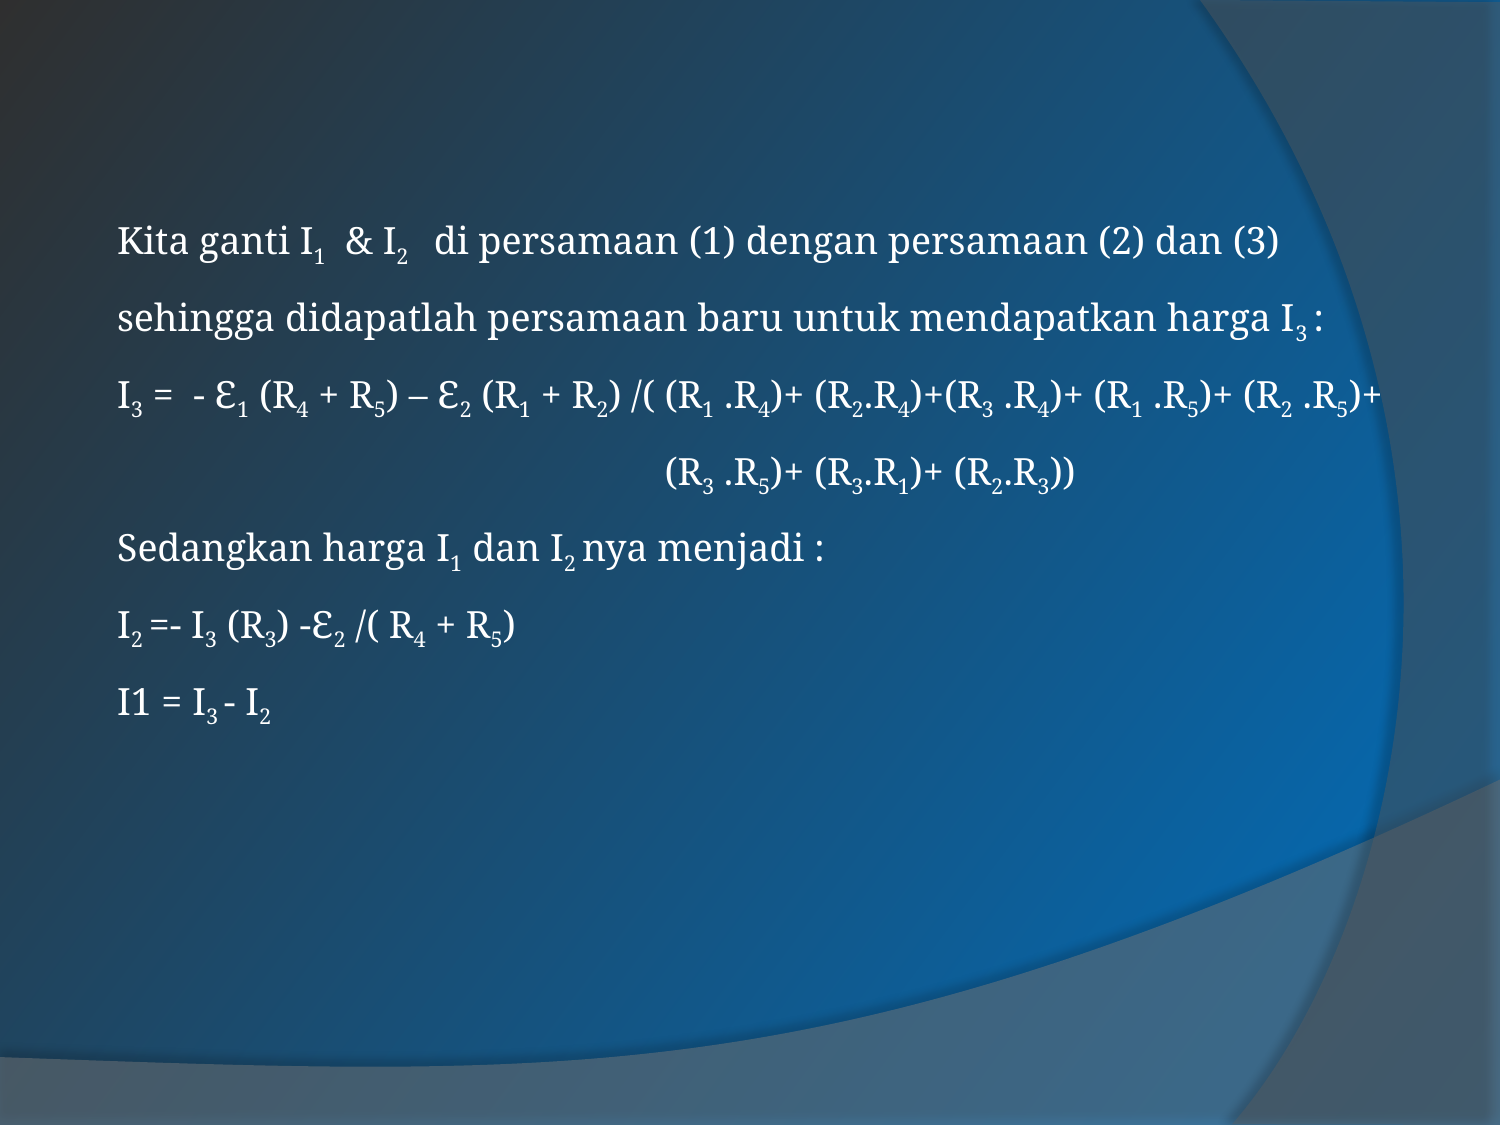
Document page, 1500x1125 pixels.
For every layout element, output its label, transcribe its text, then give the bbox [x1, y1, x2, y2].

text_box Kita ganti I1 & I2 di persamaan (1) dengan persamaan (2) dan (3) sehingga didapatlah persamaan baru untuk mendapatkan harga I3 : I3 = - Ɛ1 (R4 + R5) – Ɛ2 (R1 + R2) /( (R1 .R4)+ (R2.R4)+(R3 .R4)+ (R1 .R5)+ (R2 .R5)+ (R3 .R5)+ (R3.R1)+ (R2.R3)) Sedangkan harga I1 dan I2 nya menjadi : I2 =- I3 (R3) -Ɛ2 /( R4 + R5) I1 = I3 - I2 [102, 184, 1398, 804]
